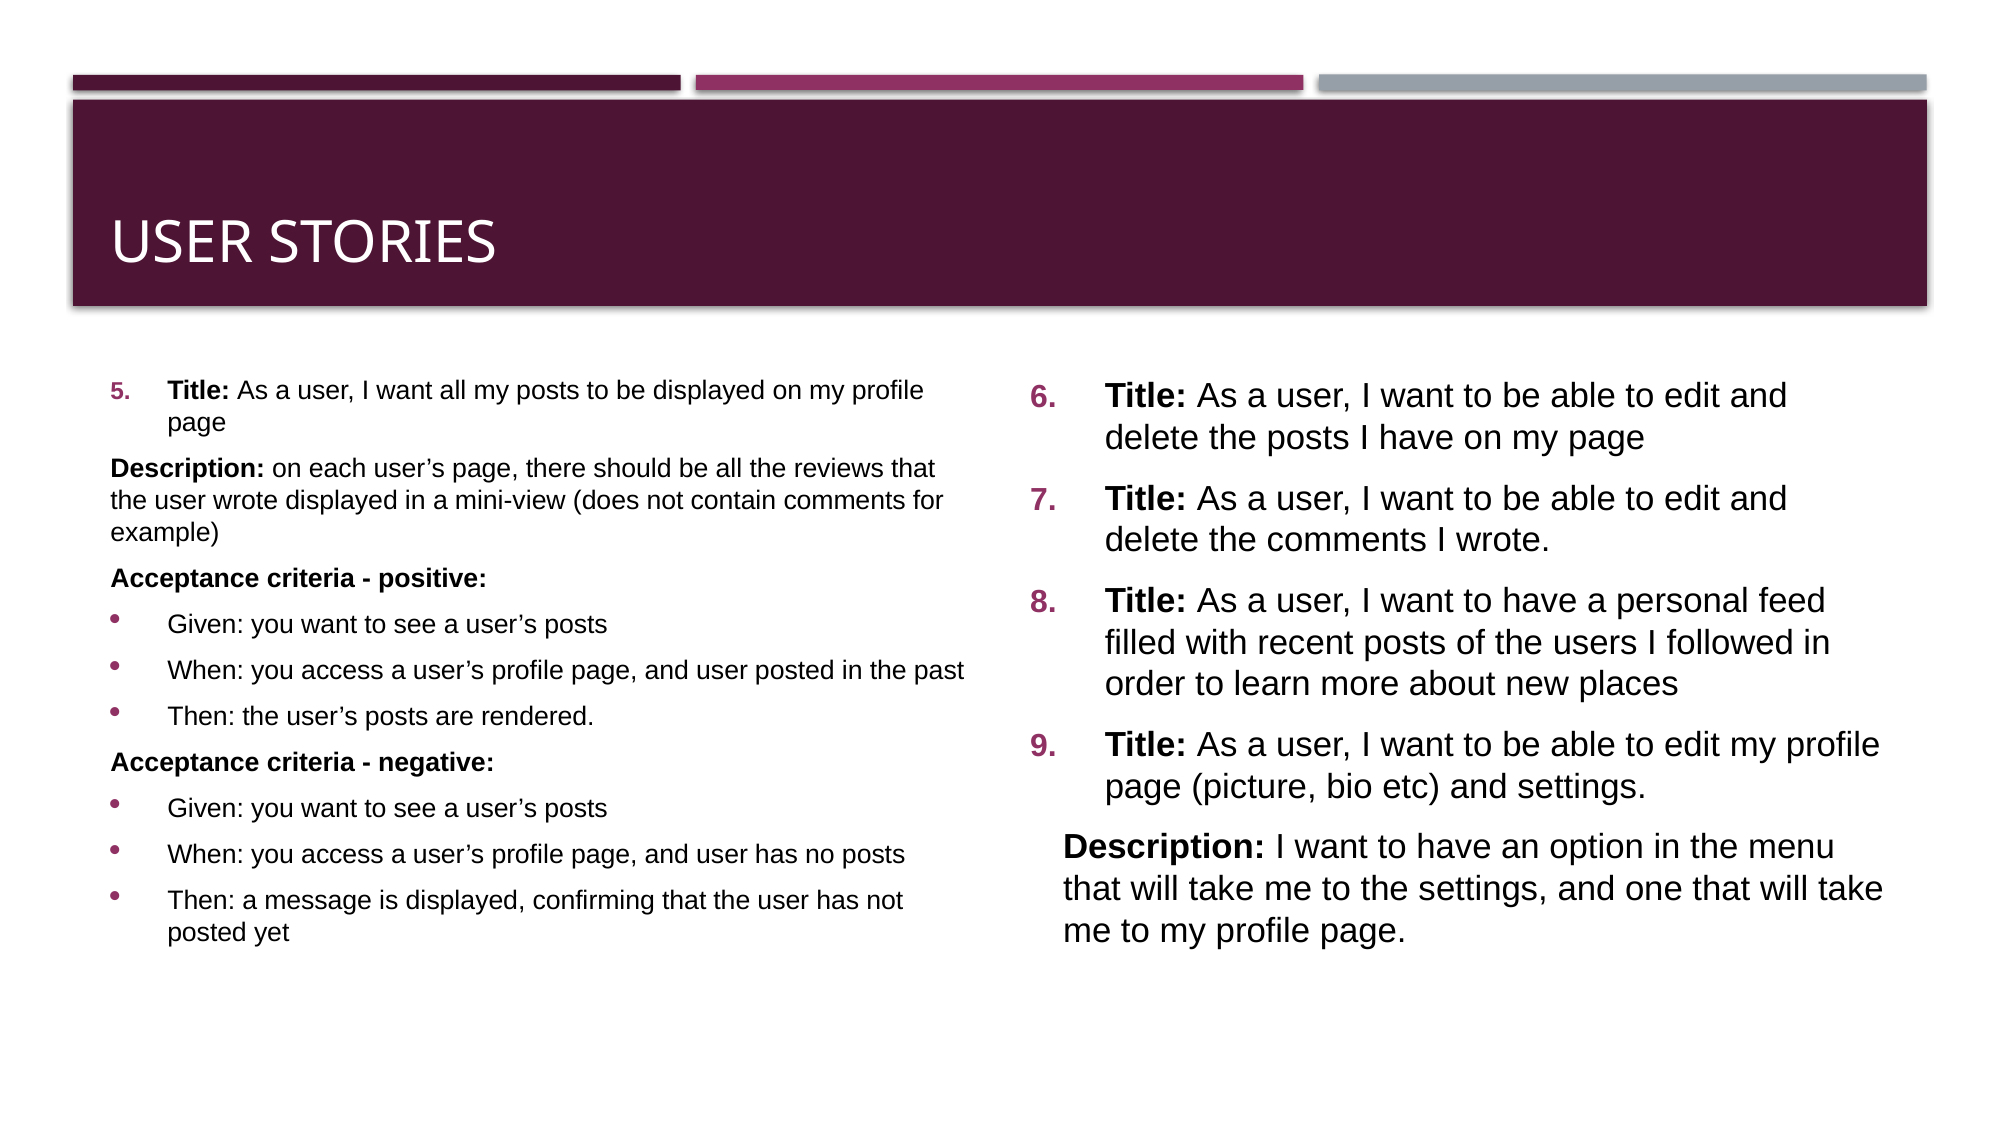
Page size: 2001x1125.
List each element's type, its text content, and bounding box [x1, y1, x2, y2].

title User stories [95, 119, 1905, 282]
list Title: As a user, I want all my posts to be displayed on my profile page Description: on each user’s page, there should be all the reviews that the user wrote displayed in a mini-view (does not contain comments for example) Acceptance criteria - positive: Given: you want to see a user’s posts When: you access a user’s profile page, and user posted in the past Then: the user’s posts are rendered. Acceptance criteria - negative: Given: you want to see a user’s posts When: you access a user’s profile page, and user has no posts Then: a message is displayed, confirming that the user has not posted yet [95, 365, 985, 962]
list Title: As a user, I want to be able to edit and delete the posts I have on my page Title: As a user, I want to be able to edit and delete the comments I wrote. Title: As a user, I want to have a personal feed filled with recent posts of the users I followed in order to learn more about new places Title: As a user, I want to be able to edit my profile page (picture, bio etc) and settings. Description: I want to have an option in the menu that will take me to the settings, and one that will take me to my profile page. [1015, 365, 1905, 962]
